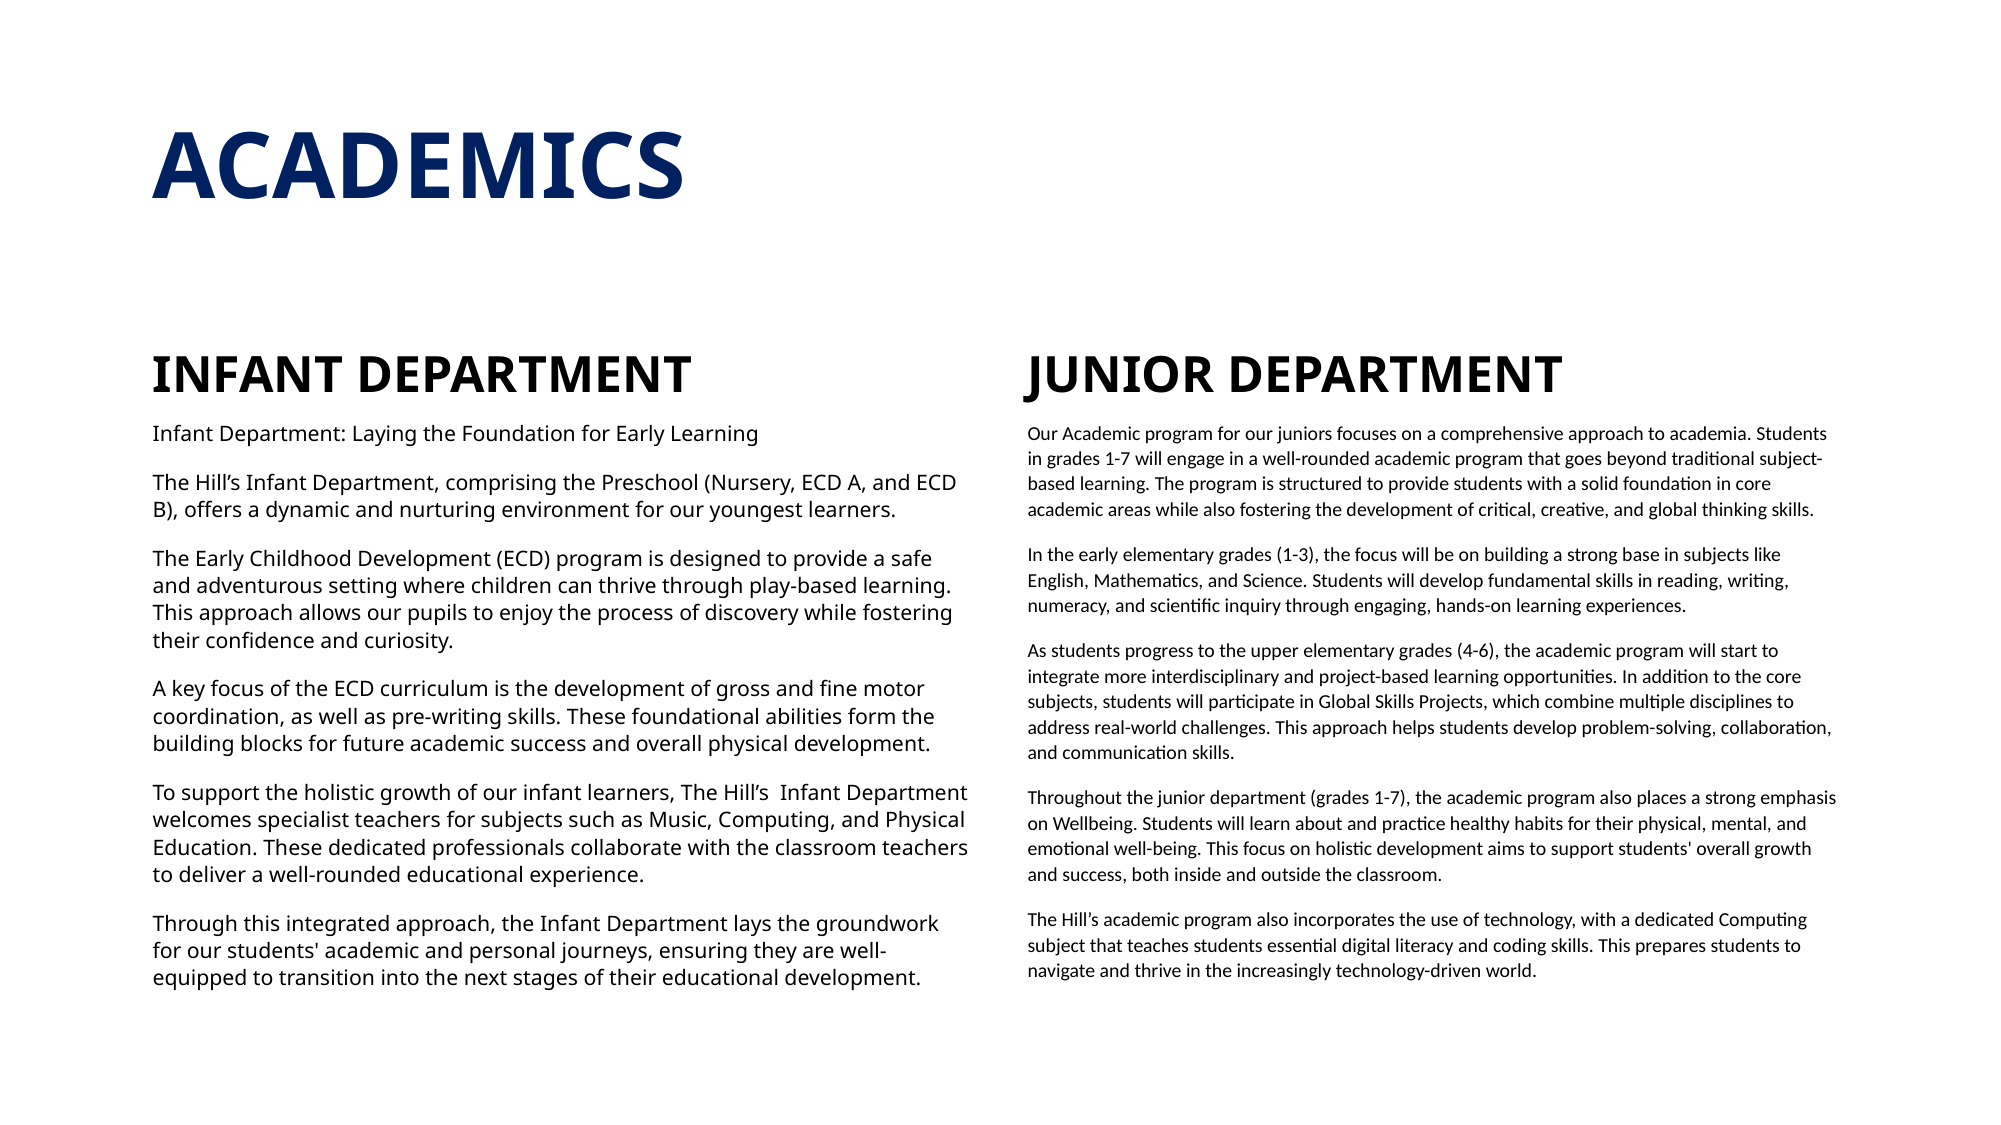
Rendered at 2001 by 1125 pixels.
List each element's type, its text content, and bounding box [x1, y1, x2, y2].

title ACADEMICS [137, 59, 1863, 278]
list Our Academic program for our juniors focuses on a comprehensive approach to academia. Students in grades 1-7 will engage in a well-rounded academic program that goes beyond traditional subject-based learning. The program is structured to provide students with a solid foundation in core academic areas while also fostering the development of critical, creative, and global thinking skills. In the early elementary grades (1-3), the focus will be on building a strong base in subjects like English, Mathematics, and Science. Students will develop fundamental skills in reading, writing, numeracy, and scientific inquiry through engaging, hands-on learning experiences. As students progress to the upper elementary grades (4-6), the academic program will start to integrate more interdisciplinary and project-based learning opportunities. In addition to the core subjects, students will participate in Global Skills Projects, which combine multiple disciplines to address real-world challenges. This approach helps students develop problem-solving, collaboration, and communication skills. Throughout the junior department (grades 1-7), the academic program also places a strong emphasis on Wellbeing. Students will learn about and practice healthy habits for their physical, mental, and emotional well-being. This focus on holistic development aims to support students' overall growth and success, both inside and outside the classroom. The Hill’s academic program also incorporates the use of technology, with a dedicated Computing subject that teaches students essential digital literacy and coding skills. This prepares students to navigate and thrive in the increasingly technology-driven world. [1012, 410, 1863, 1016]
list INFANT DEPARTMENT [137, 275, 984, 410]
list Infant Department: Laying the Foundation for Early Learning The Hill’s Infant Department, comprising the Preschool (Nursery, ECD A, and ECD B), offers a dynamic and nurturing environment for our youngest learners. The Early Childhood Development (ECD) program is designed to provide a safe and adventurous setting where children can thrive through play-based learning. This approach allows our pupils to enjoy the process of discovery while fostering their confidence and curiosity. A key focus of the ECD curriculum is the development of gross and fine motor coordination, as well as pre-writing skills. These foundational abilities form the building blocks for future academic success and overall physical development. To support the holistic growth of our infant learners, The Hill’s Infant Department welcomes specialist teachers for subjects such as Music, Computing, and Physical Education. These dedicated professionals collaborate with the classroom teachers to deliver a well-rounded educational experience. Through this integrated approach, the Infant Department lays the groundwork for our students' academic and personal journeys, ensuring they are well-equipped to transition into the next stages of their educational development. [137, 410, 984, 1016]
list JUNIOR DEPARTMENT [1012, 275, 1863, 410]
